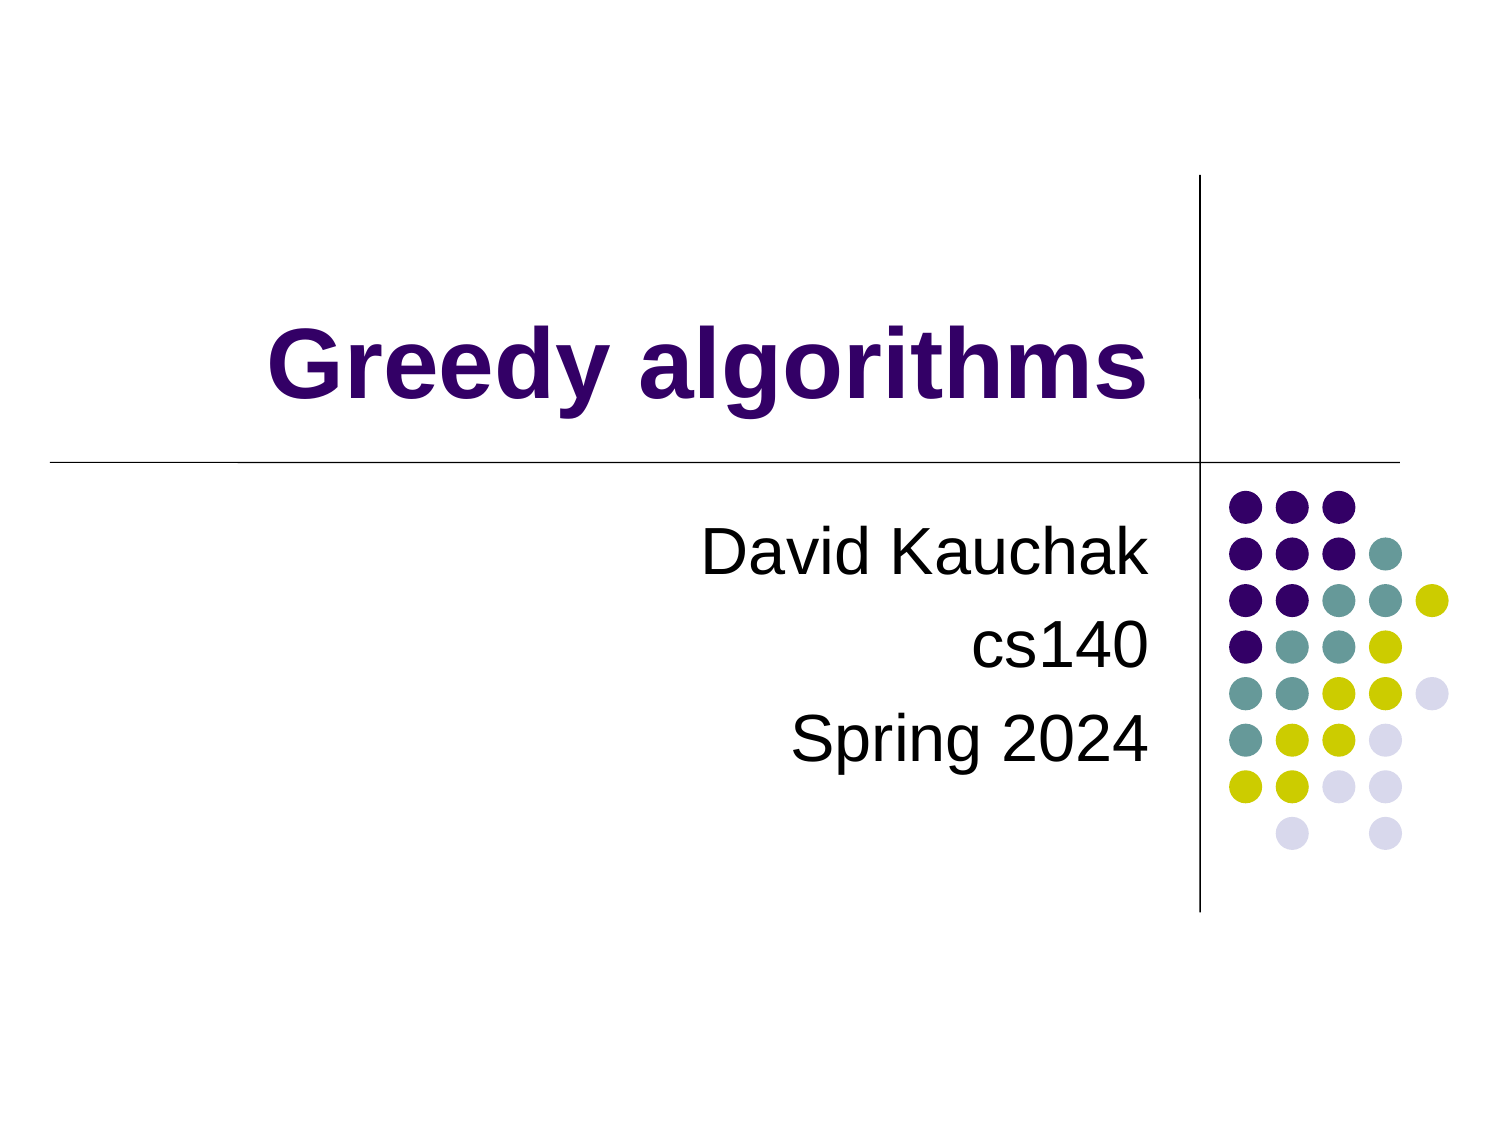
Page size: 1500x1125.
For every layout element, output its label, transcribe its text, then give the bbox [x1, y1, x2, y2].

subtitle David Kauchak cs140 Spring 2024 [139, 500, 1165, 888]
title Greedy algorithms [51, 76, 1165, 427]
